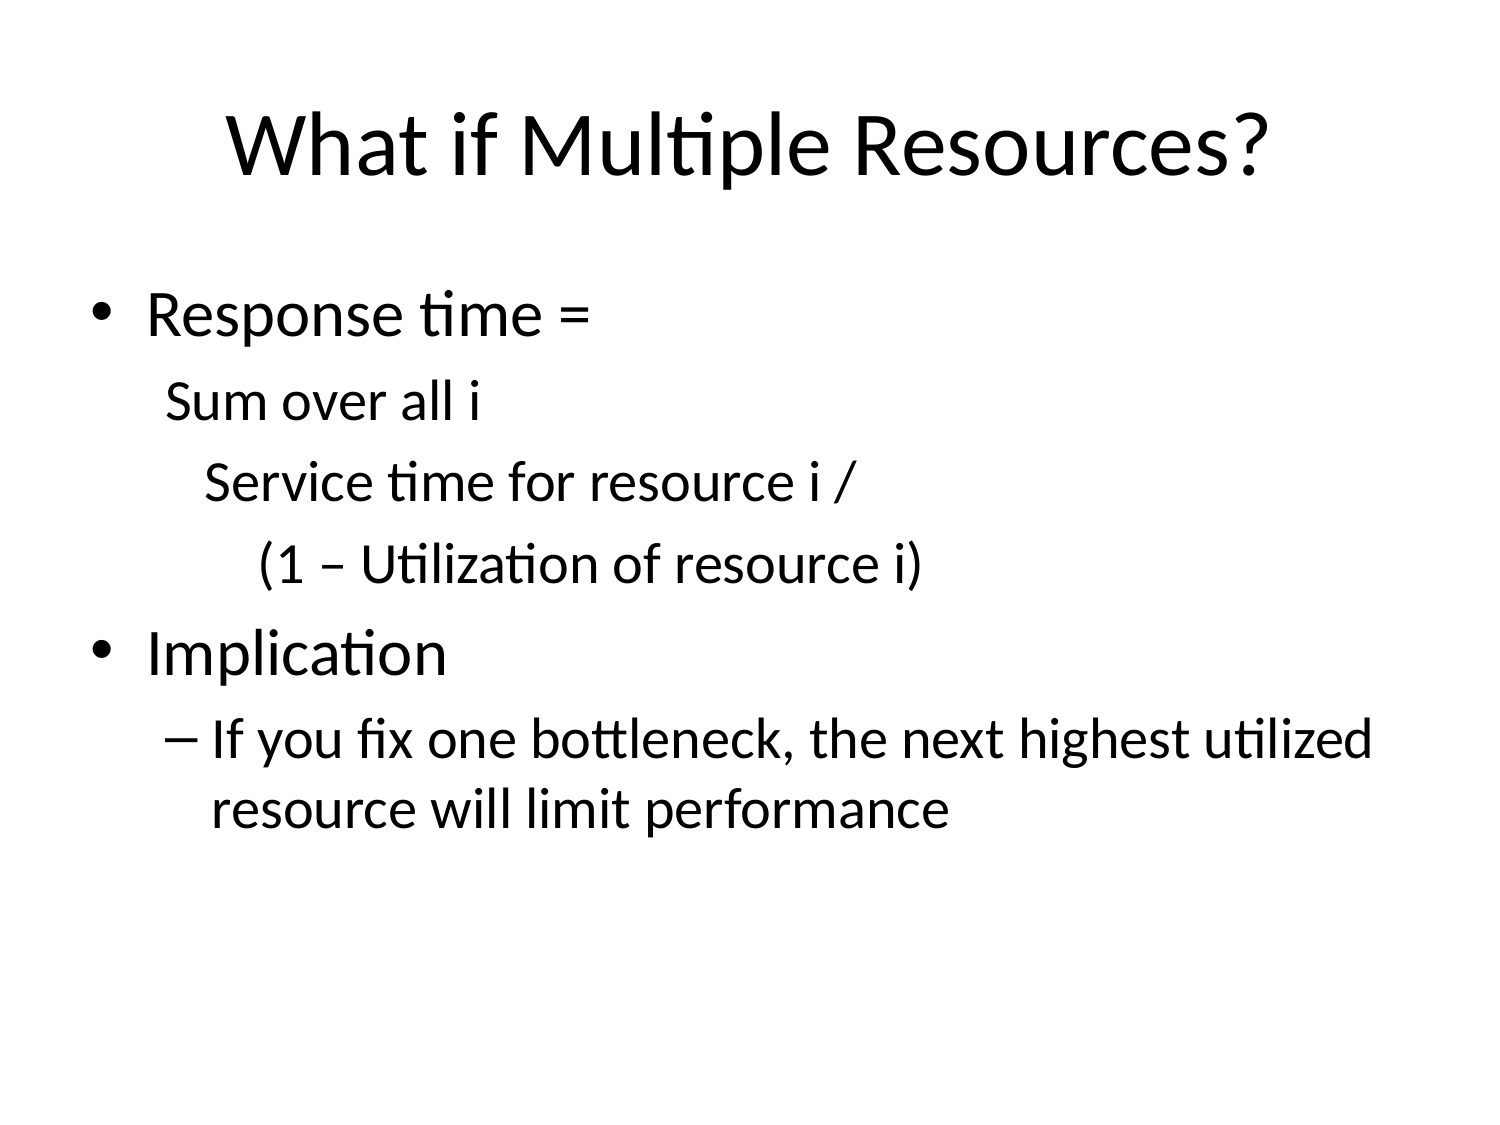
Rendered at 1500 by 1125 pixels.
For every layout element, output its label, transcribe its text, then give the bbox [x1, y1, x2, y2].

list Response time = Sum over all i Service time for resource i / (1 – Utilization of resource i) Implication If you fix one bottleneck, the next highest utilized resource will limit performance [75, 262, 1425, 1005]
title What if Multiple Resources? [75, 45, 1425, 233]
